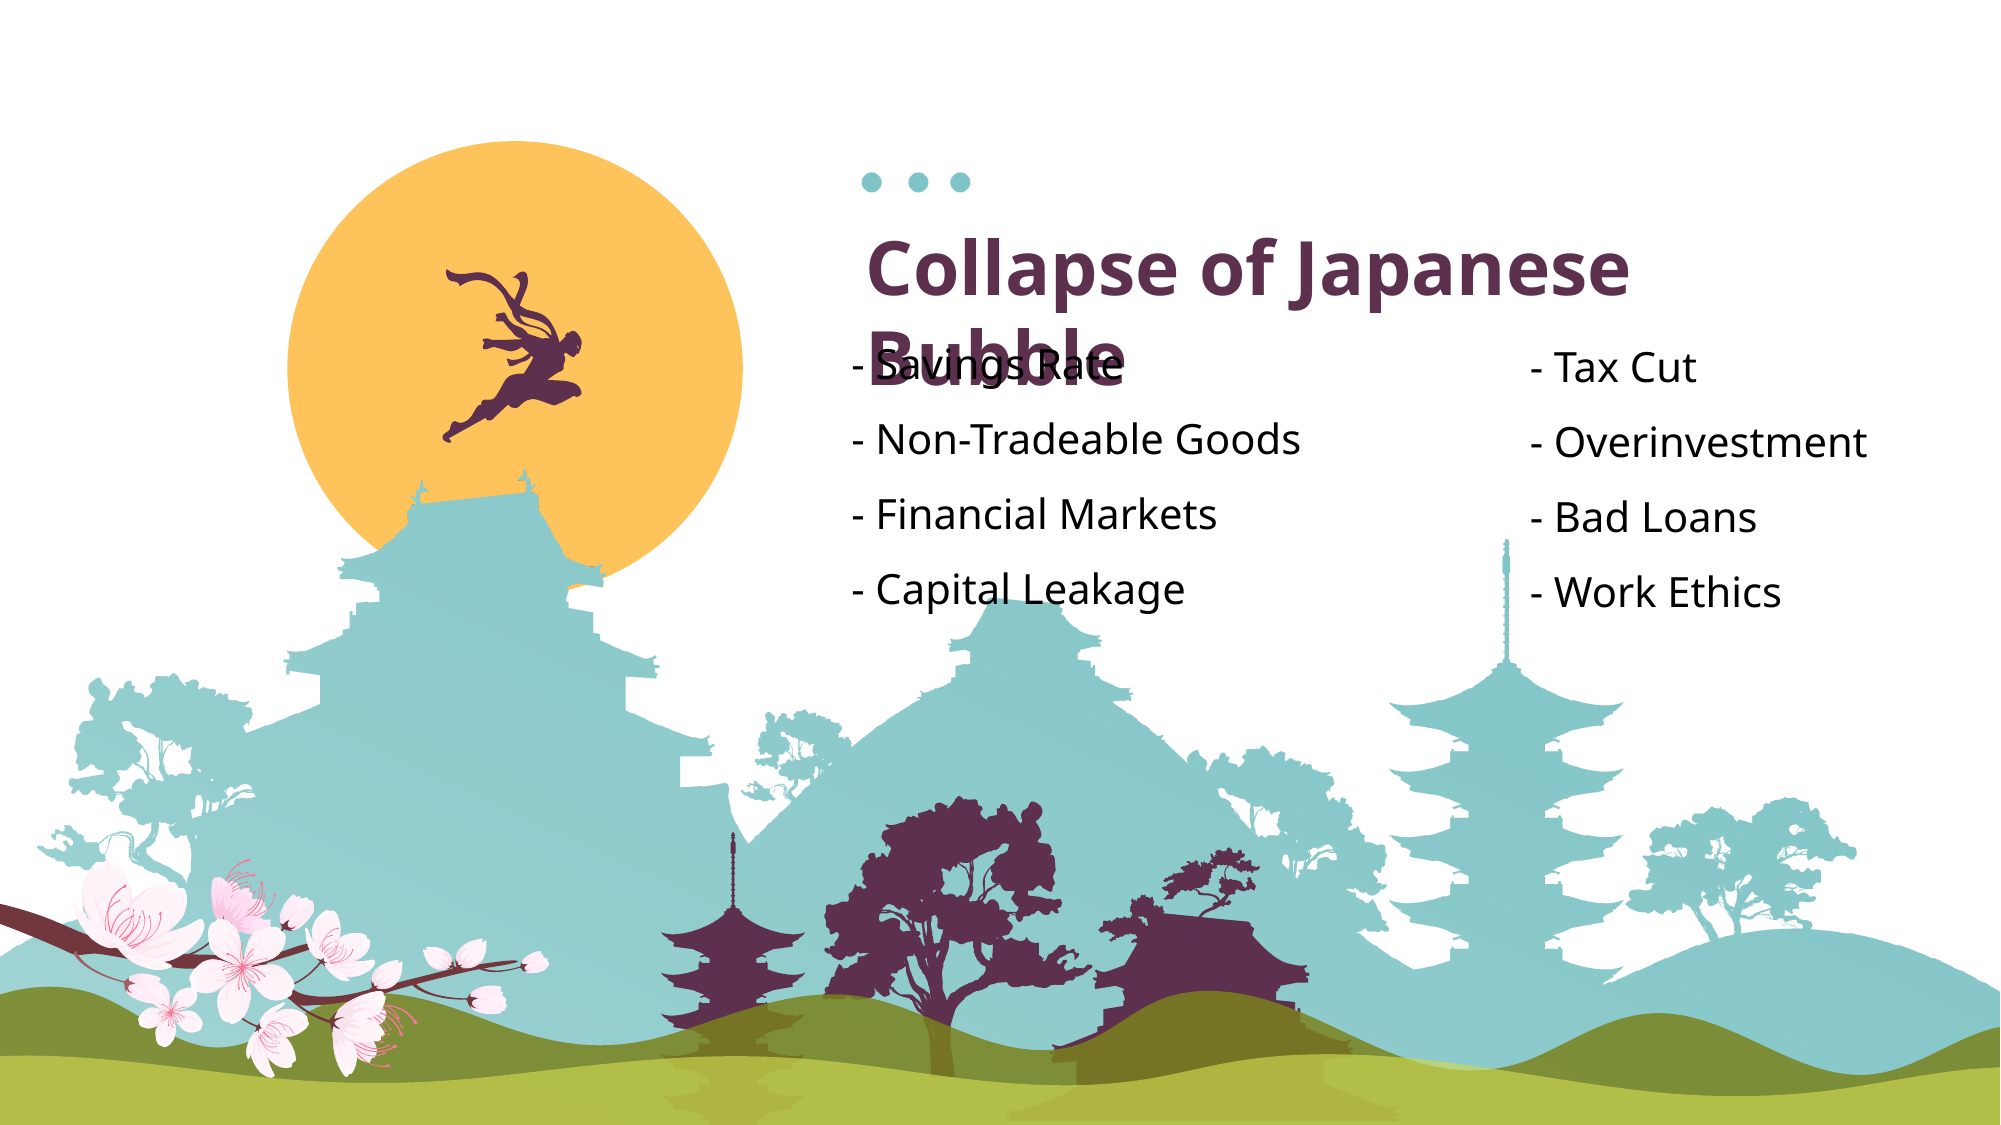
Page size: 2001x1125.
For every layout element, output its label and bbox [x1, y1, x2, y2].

text_box [850, 172, 1927, 607]
text_box [660, 795, 1400, 1125]
text_box [287, 141, 743, 447]
picture [0, 447, 2000, 1125]
text_box [442, 269, 582, 443]
text_box [0, 858, 550, 1079]
